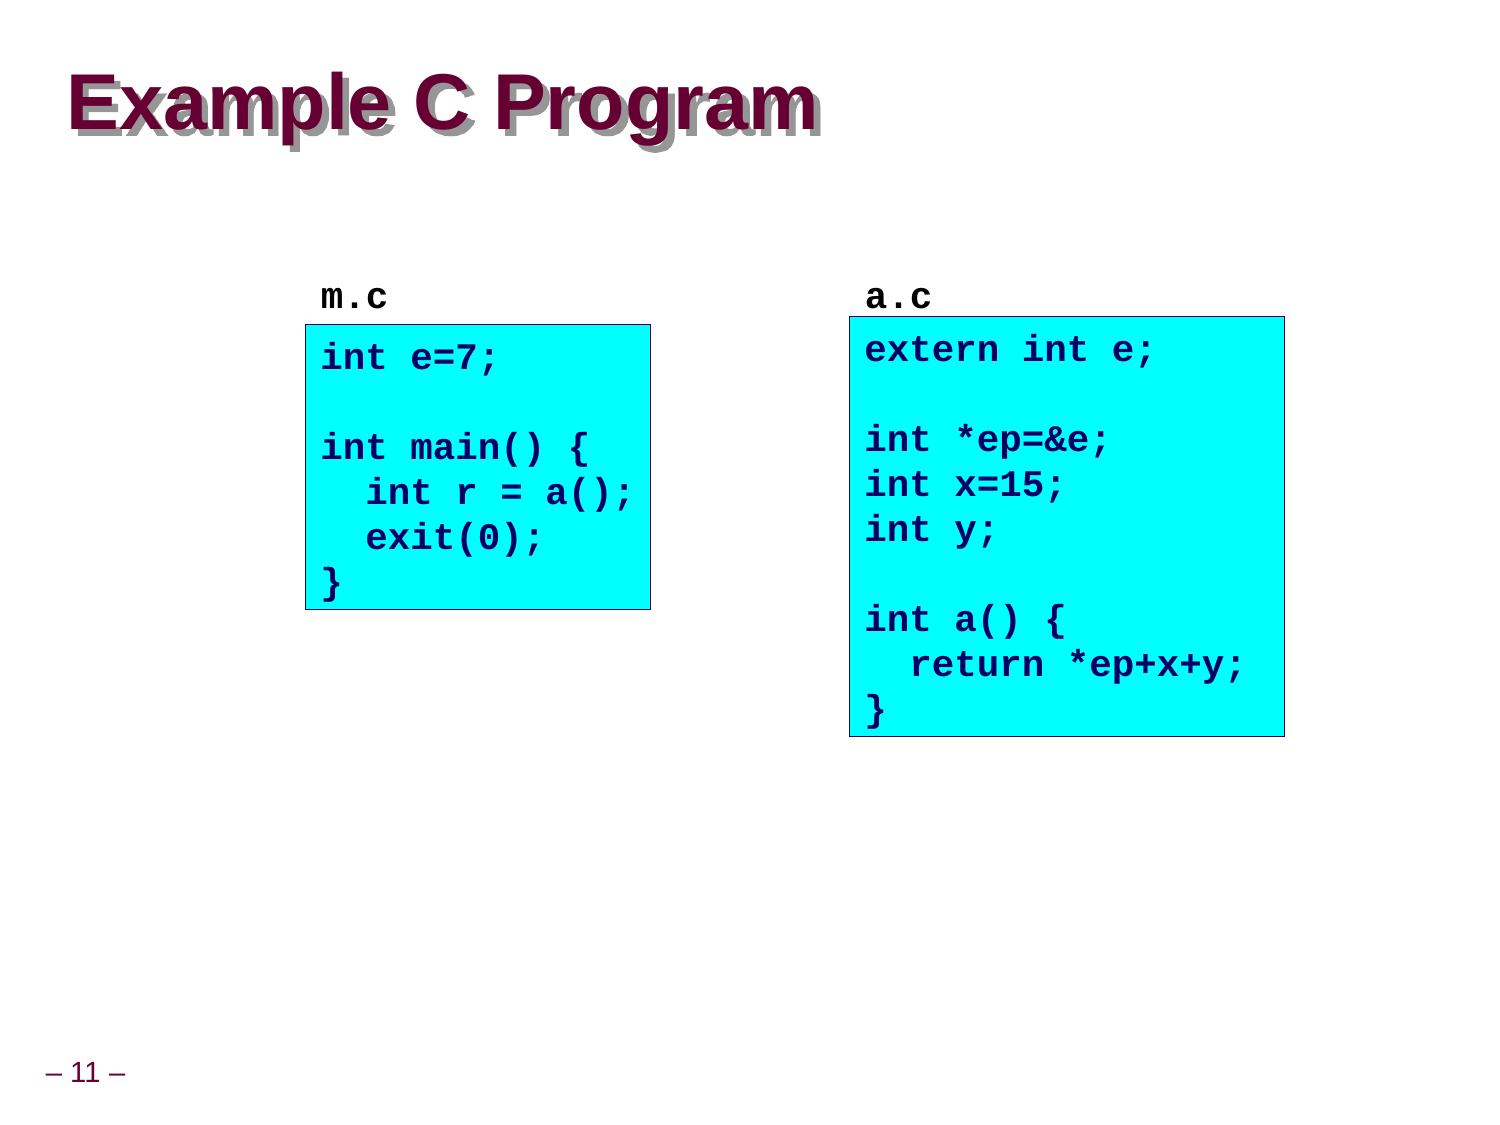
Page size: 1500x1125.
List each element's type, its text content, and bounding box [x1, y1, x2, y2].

title Example C Program [66, 40, 1497, 169]
text_box m.c [306, 263, 404, 324]
text_box int e=7; int main() { int r = a(); exit(0); } [305, 324, 651, 610]
text_box a.c [850, 263, 948, 316]
text_box extern int e; int *ep=&e; int x=15; int y; int a() { return *ep+x+y; } [849, 316, 1285, 737]
